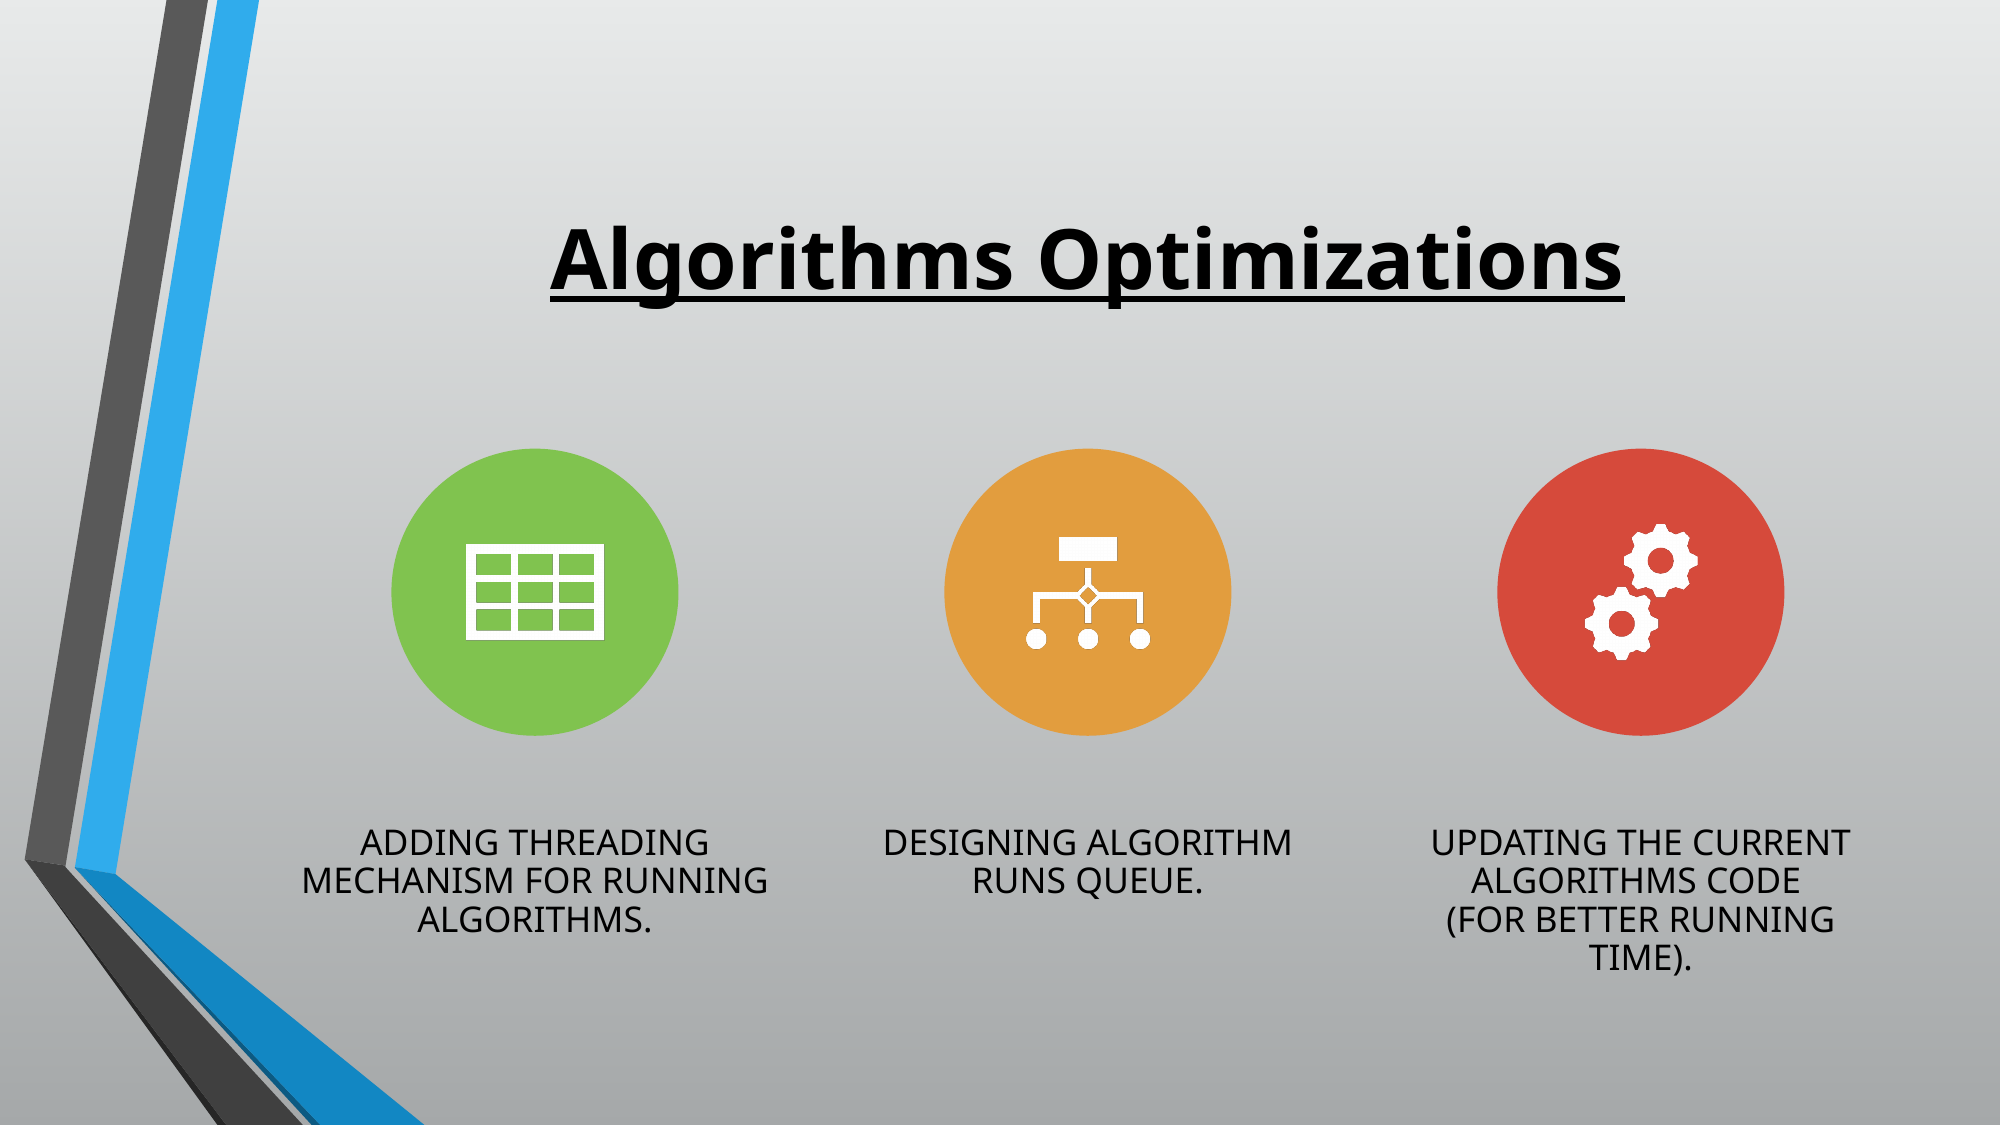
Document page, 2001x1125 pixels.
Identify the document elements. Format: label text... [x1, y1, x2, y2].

title Algorithms Optimizations [288, 112, 1887, 400]
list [288, 441, 1888, 951]
